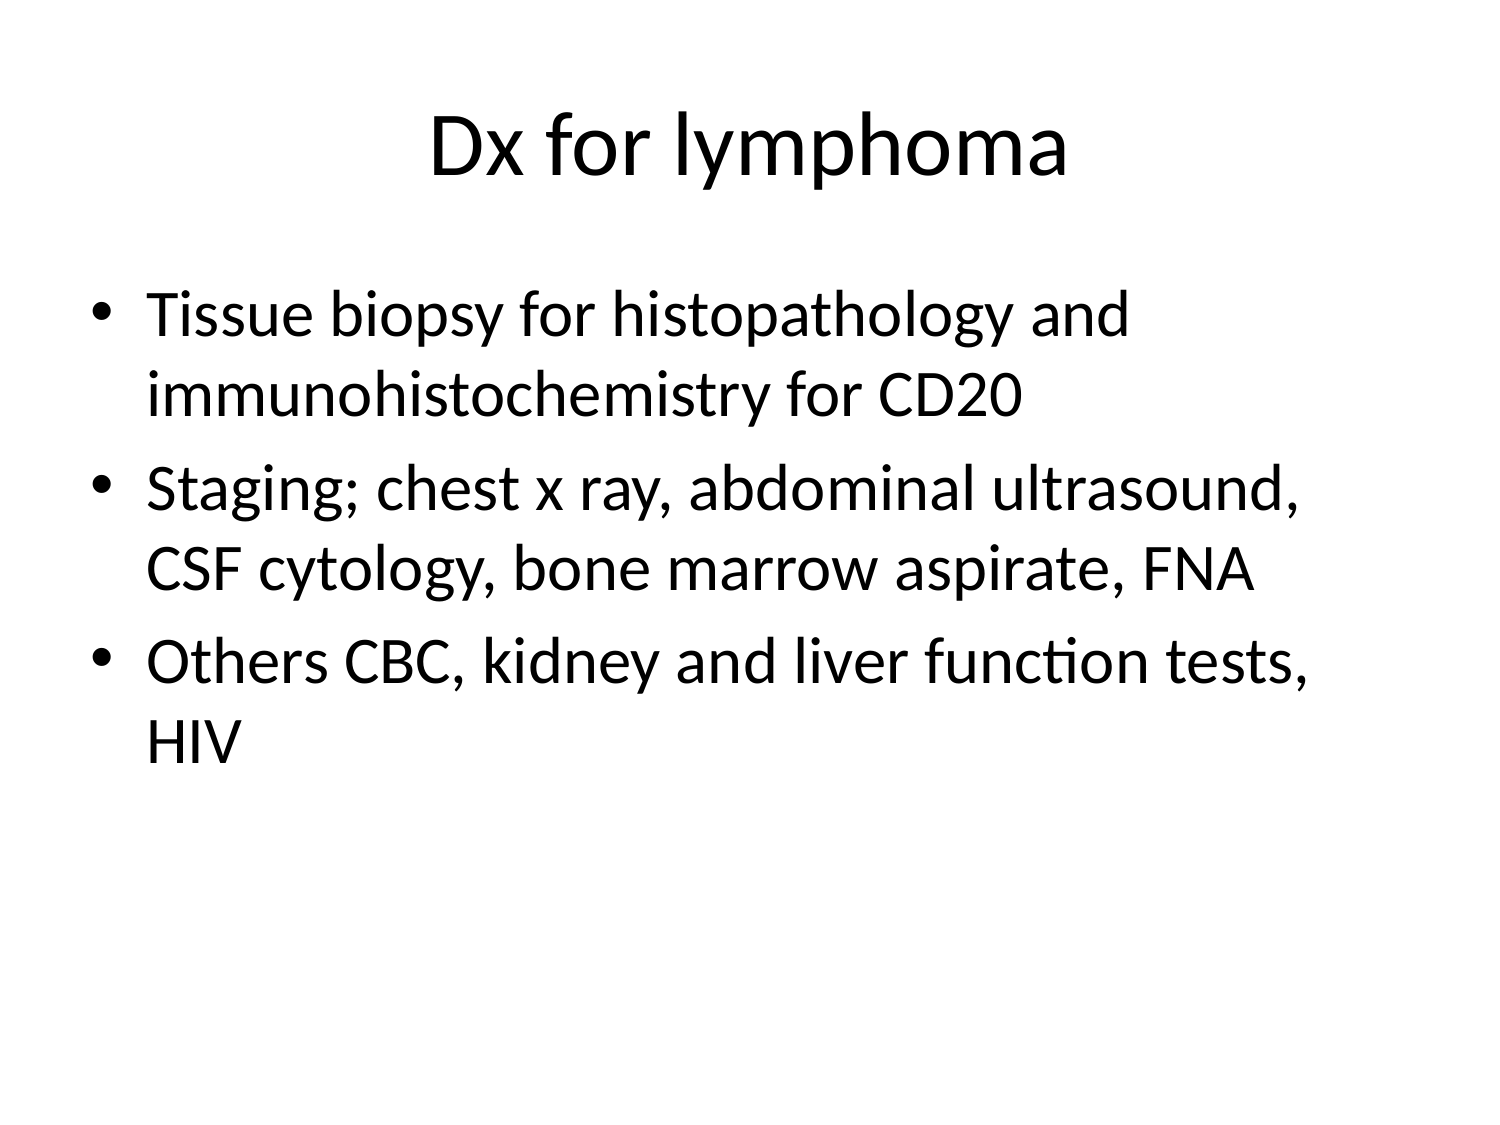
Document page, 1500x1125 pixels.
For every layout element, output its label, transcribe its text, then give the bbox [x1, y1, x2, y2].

title Dx for lymphoma [75, 45, 1425, 233]
list Tissue biopsy for histopathology and immunohistochemistry for CD20 Staging; chest x ray, abdominal ultrasound, CSF cytology, bone marrow aspirate, FNA Others CBC, kidney and liver function tests, HIV [75, 262, 1425, 1005]
